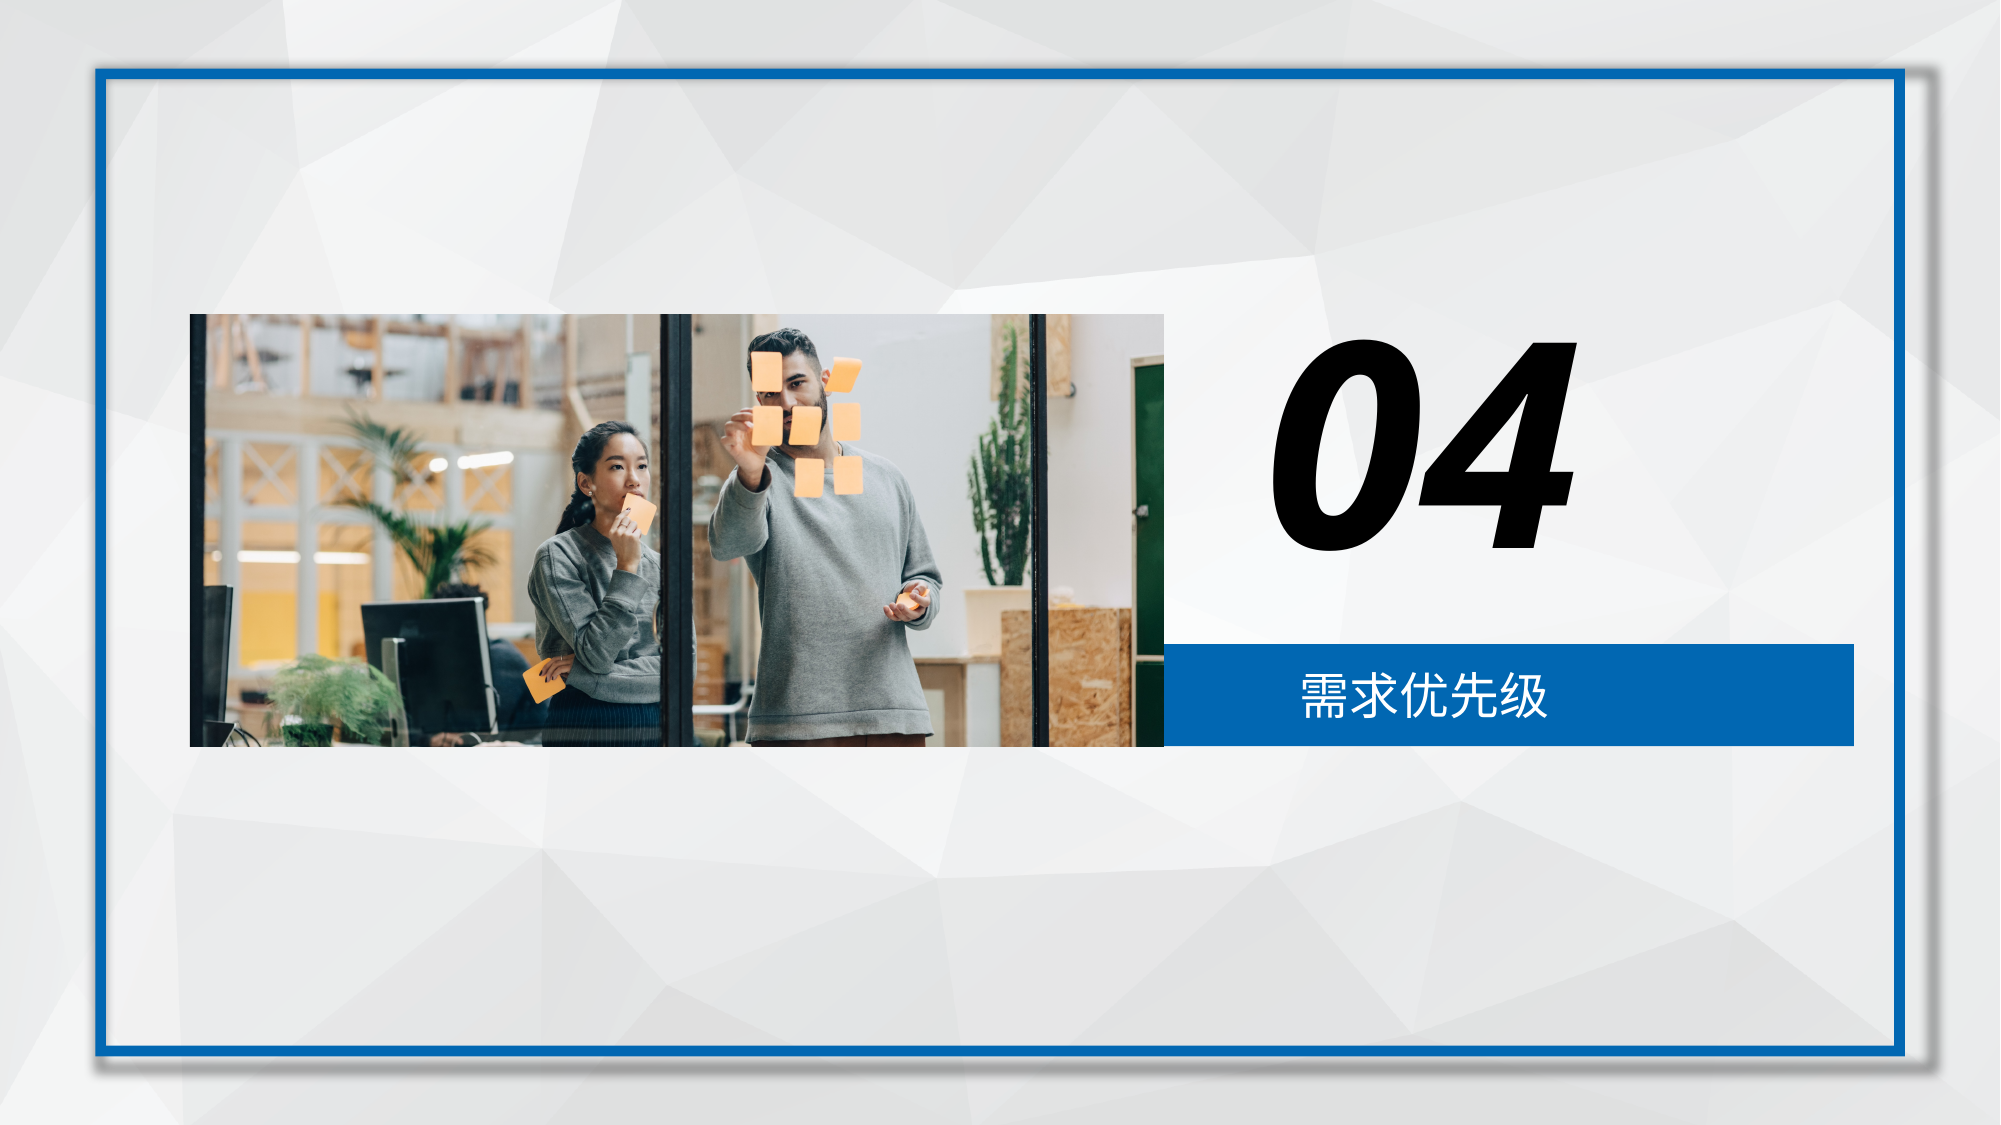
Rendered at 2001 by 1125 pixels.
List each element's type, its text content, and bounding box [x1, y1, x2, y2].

picture [0, 0, 2000, 1125]
text_box 04 [1249, 253, 1678, 613]
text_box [1164, 644, 1855, 747]
text_box [94, 67, 1906, 1057]
